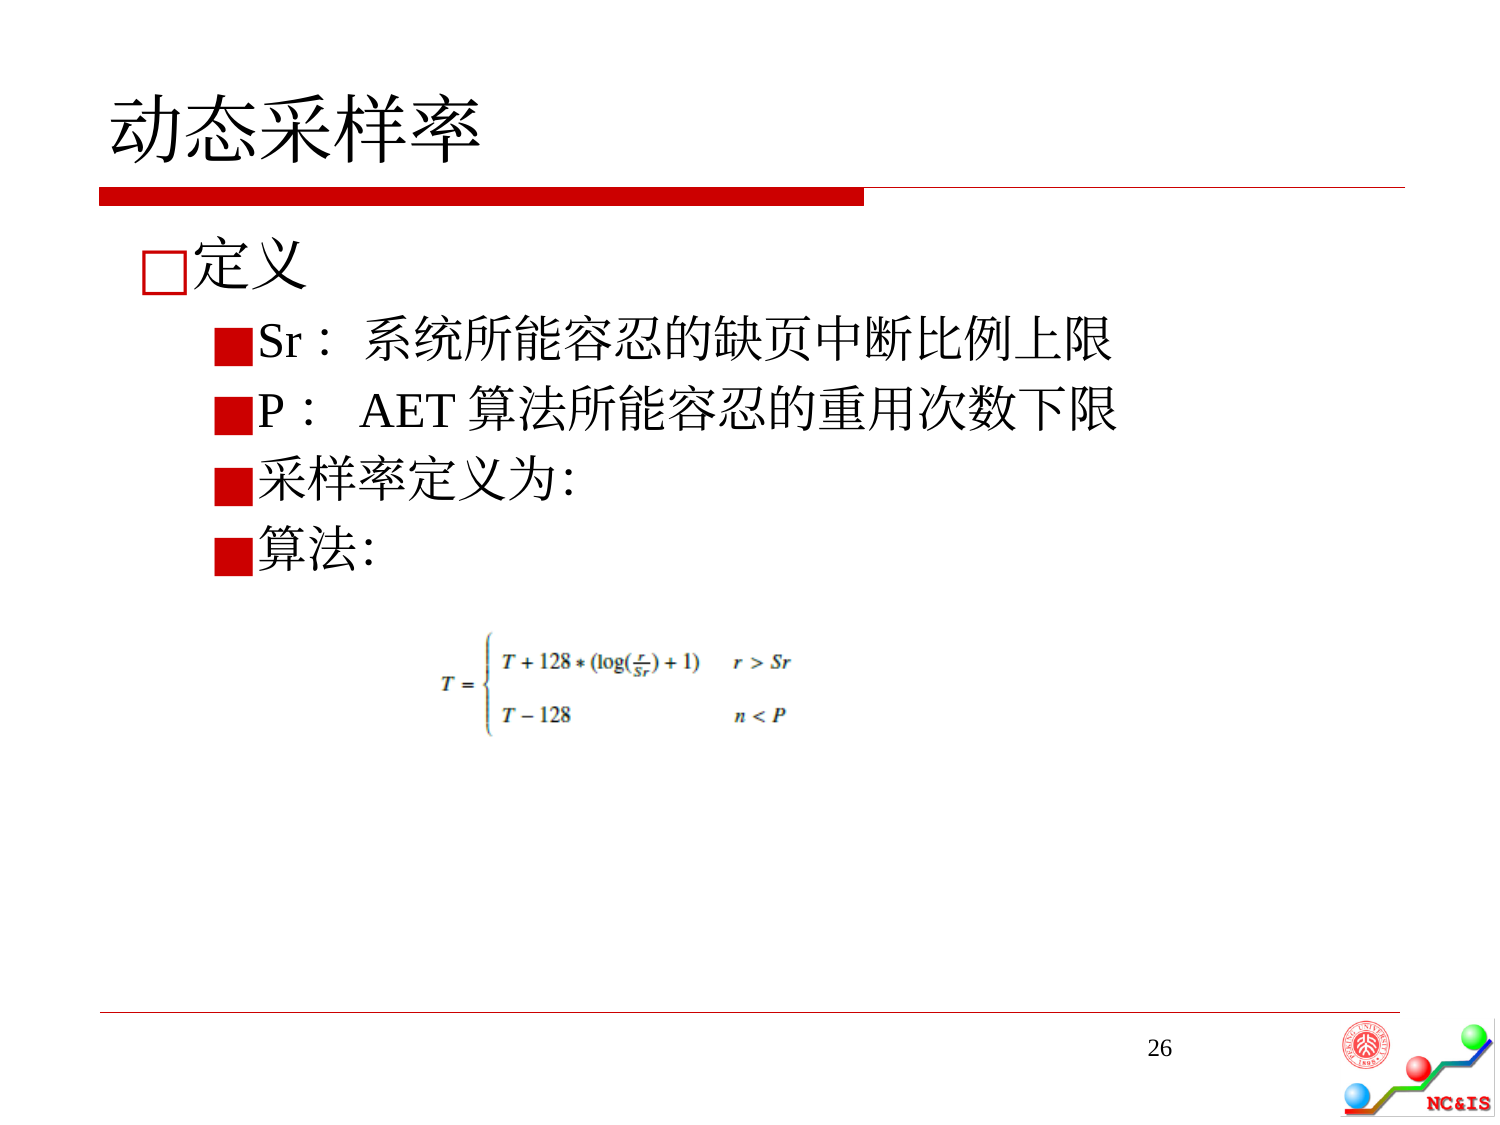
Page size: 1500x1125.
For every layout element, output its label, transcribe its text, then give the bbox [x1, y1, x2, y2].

slide_number 26 [937, 1024, 1188, 1103]
picture [412, 605, 833, 754]
title 动态采样率 [93, 37, 1407, 188]
picture [1340, 1018, 1495, 1117]
